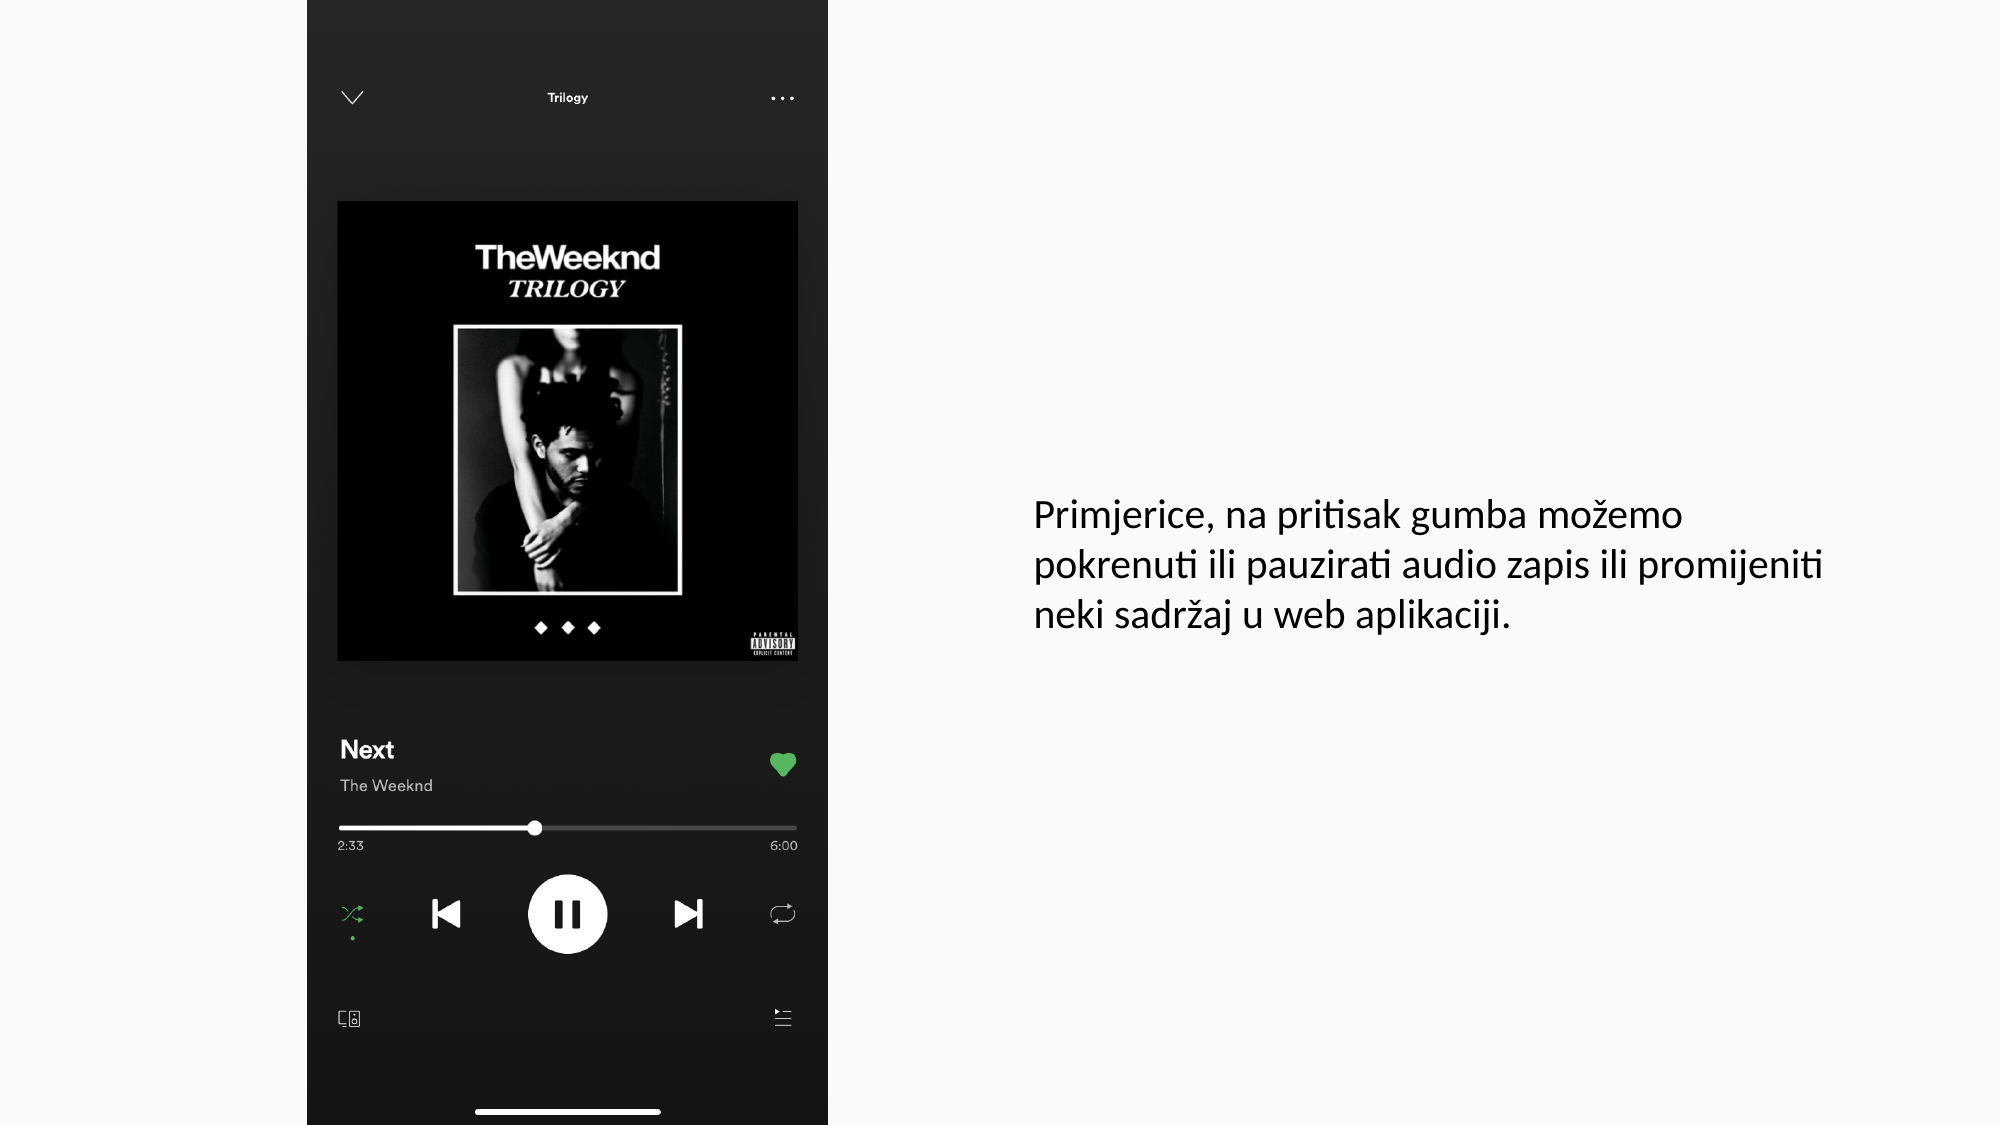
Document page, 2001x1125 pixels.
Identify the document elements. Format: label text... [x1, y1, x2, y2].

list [307, 0, 827, 1125]
text_box Primjerice, na pritisak gumba možemo pokrenuti ili pauzirati audio zapis ili promijeniti neki sadržaj u web aplikaciji. [1018, 479, 1869, 644]
